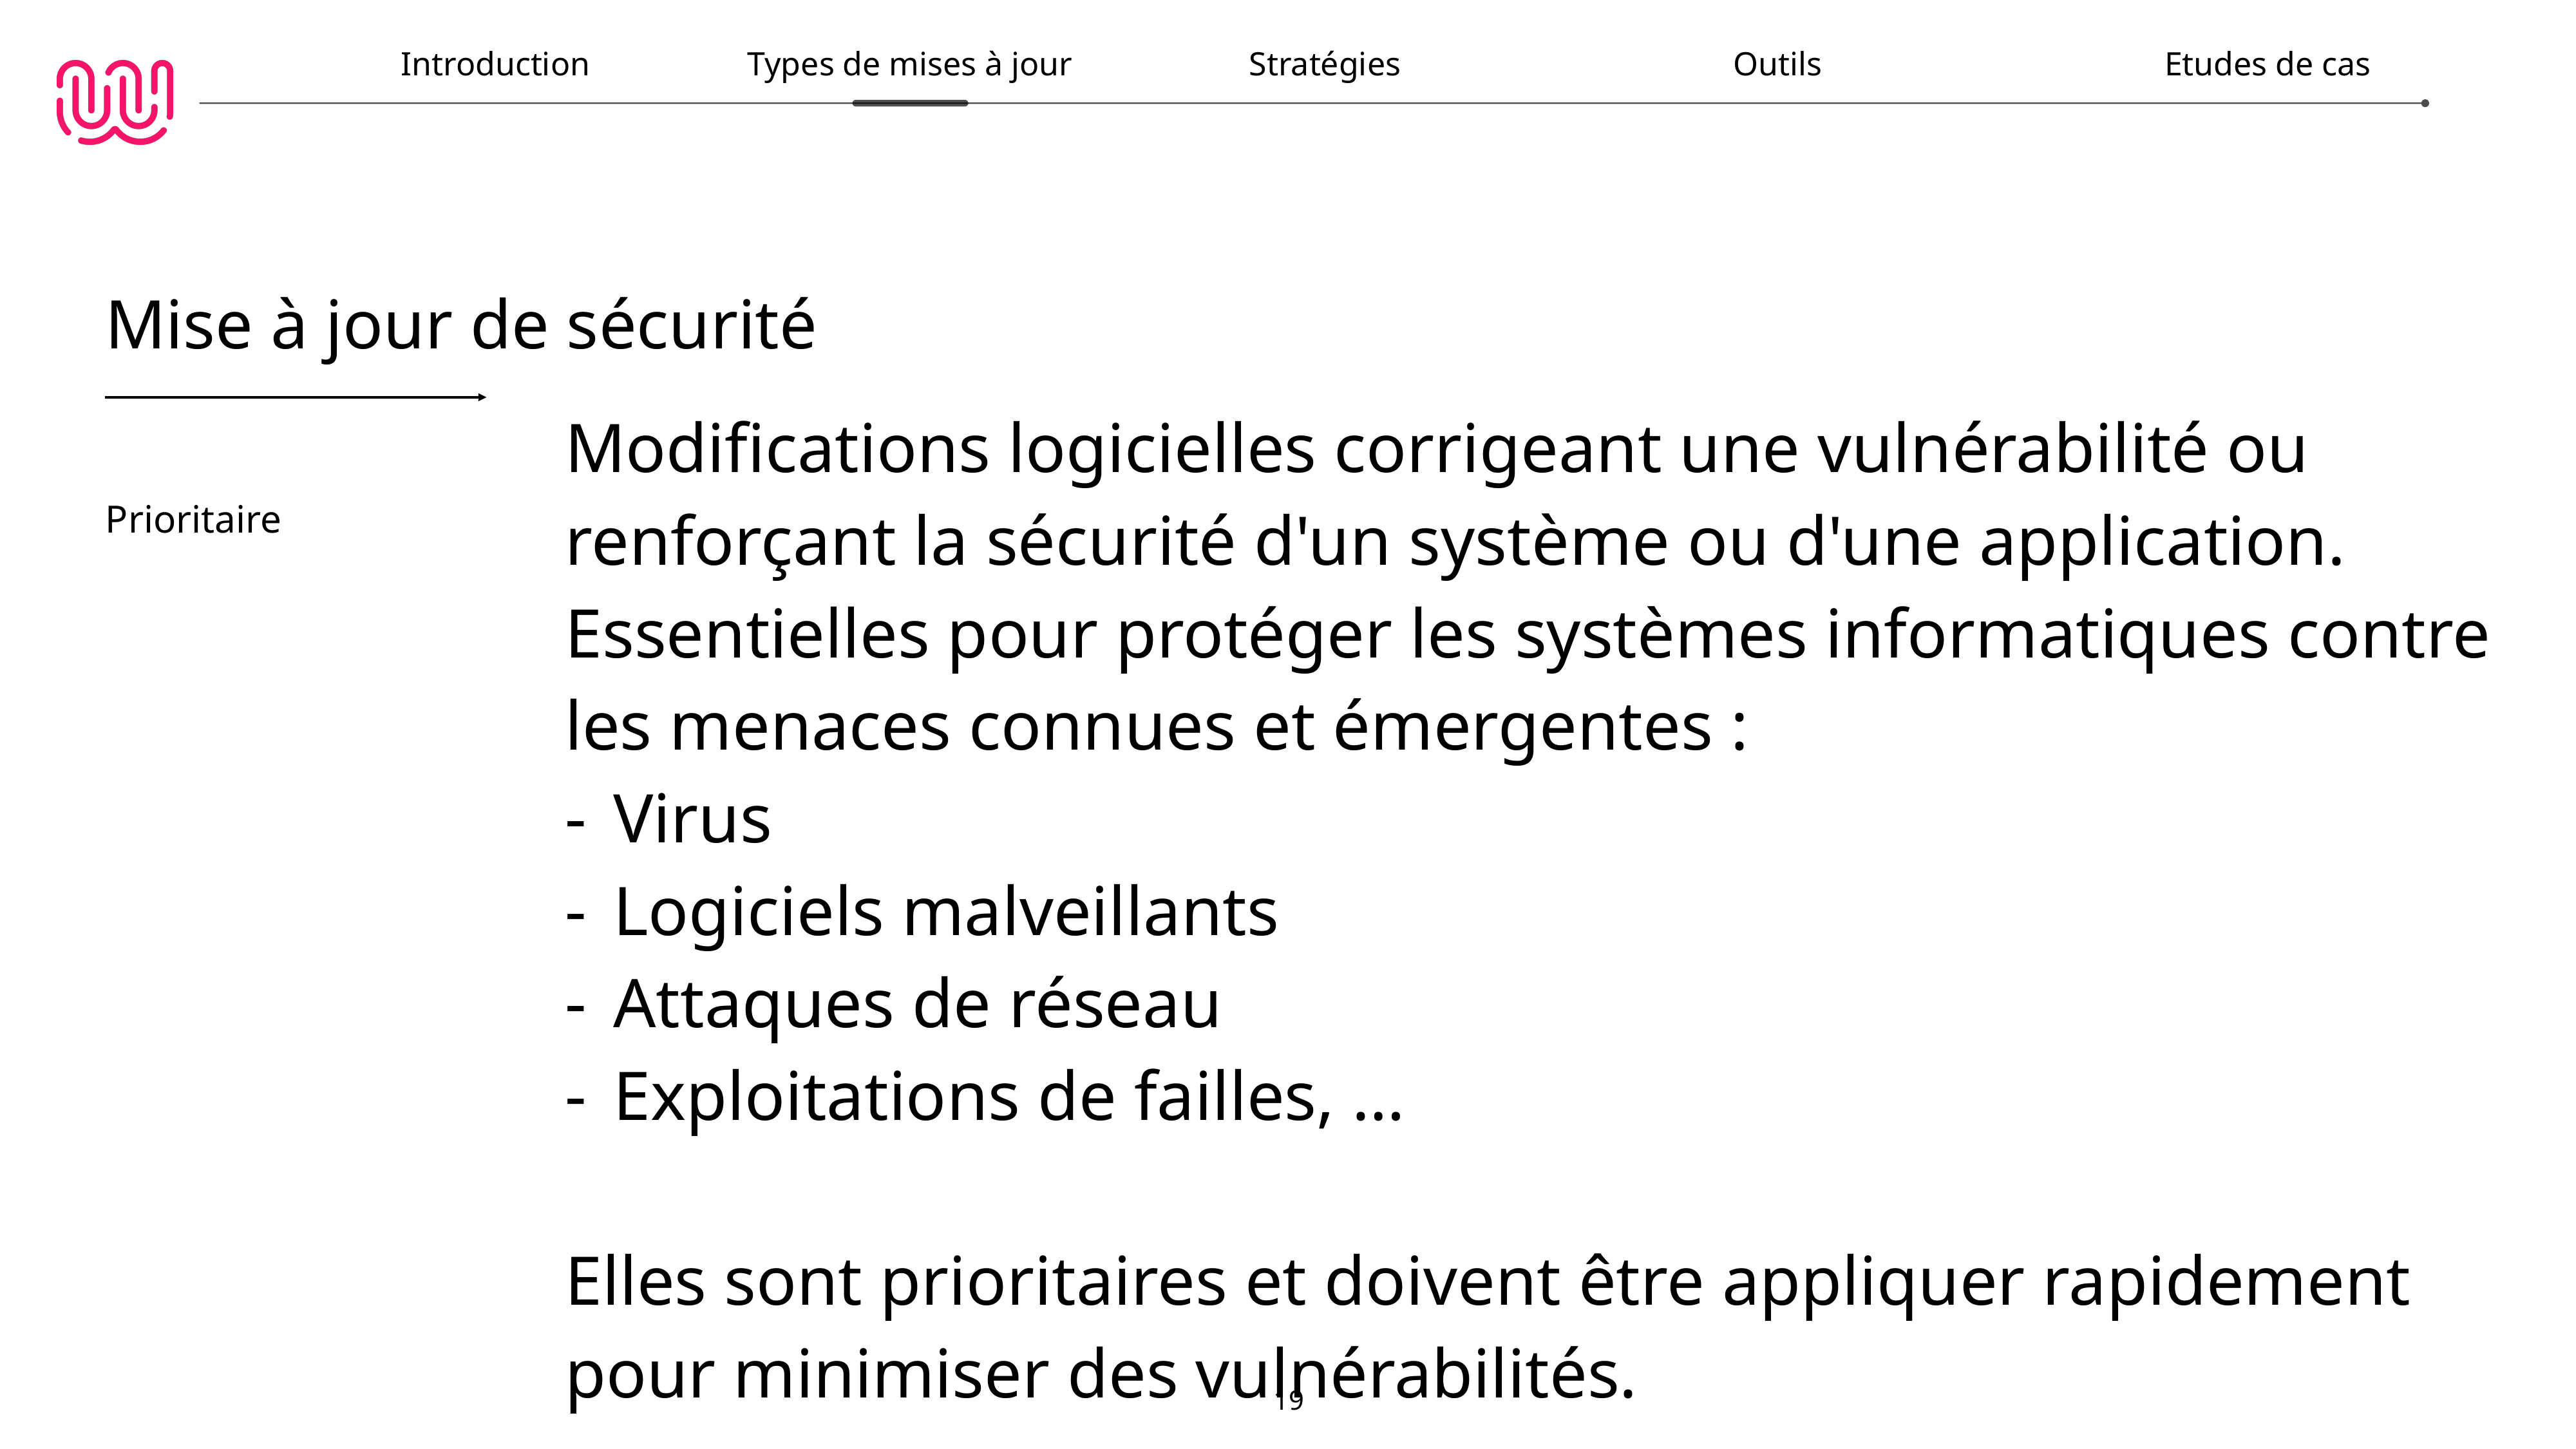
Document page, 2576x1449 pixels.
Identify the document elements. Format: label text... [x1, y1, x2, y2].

text_box [852, 100, 969, 103]
text_box Etudes de cas [2027, 38, 2508, 88]
text_box Outils [1537, 38, 2018, 88]
picture [57, 60, 173, 146]
text_box Introduction [293, 38, 698, 88]
text_box Types de mises à jour [708, 38, 1113, 88]
text_box Mise à jour de sécurité [100, 276, 2318, 368]
slide_number ‹#› [1267, 574, 1329, 1426]
text_box Modifications logicielles corrigeant une vulnérabilité ou renforçant la sécurité d'un système ou d'une application. Essentielles pour protéger les systèmes informatiques contre les menaces connues et émergentes : Virus Logiciels malveillants Attaques de réseau Exploitations de failles, … Elles sont prioritaires et doivent être appliquer rapidement pour minimiser des vulnérabilités. [555, 410, 2513, 1395]
text_box Prioritaire [100, 489, 482, 545]
text_box Stratégies [1122, 38, 1528, 88]
text_box [852, 104, 969, 107]
